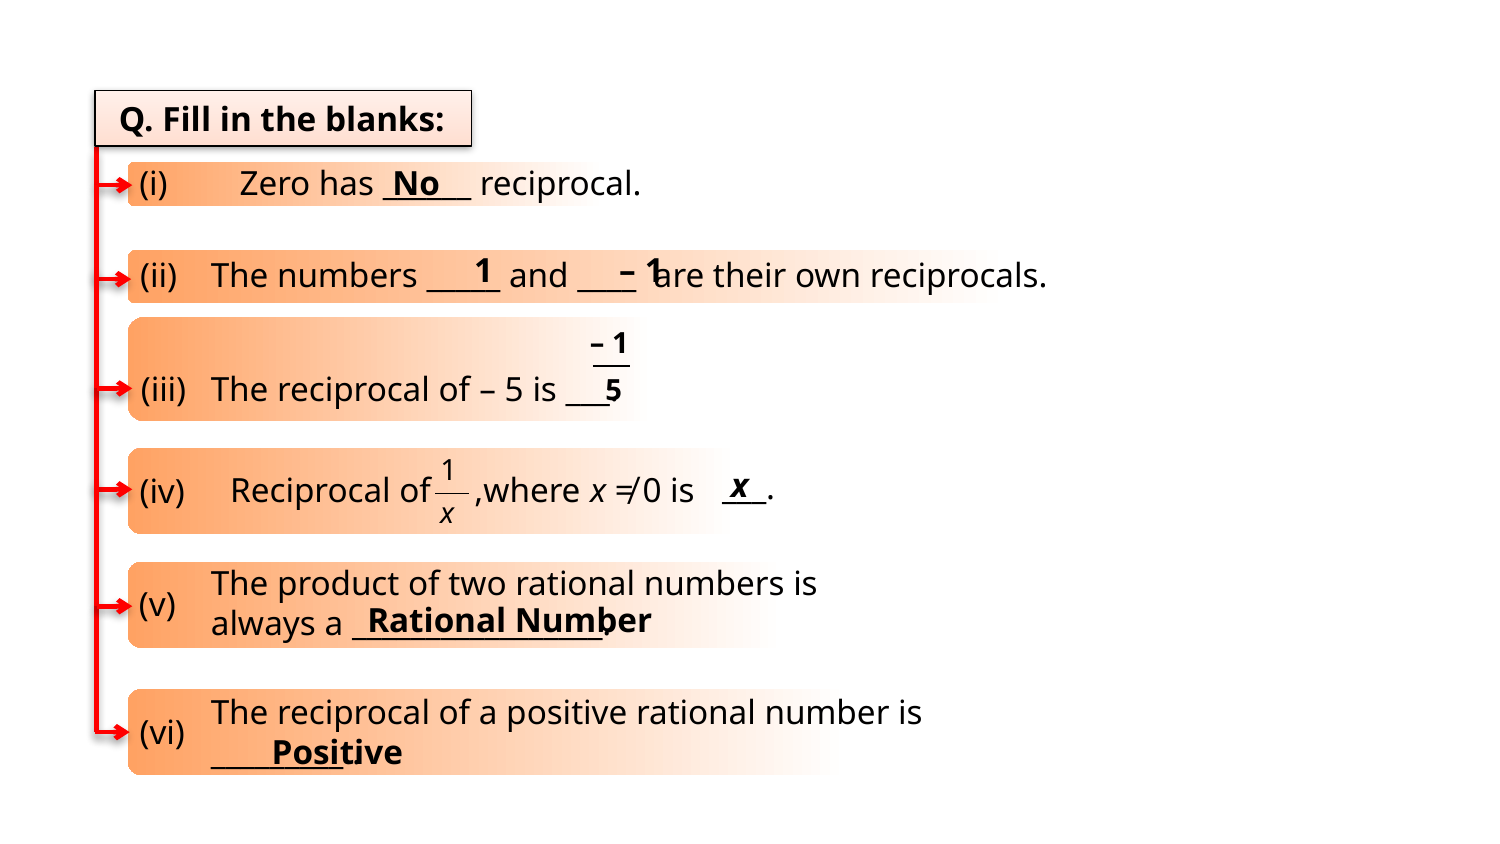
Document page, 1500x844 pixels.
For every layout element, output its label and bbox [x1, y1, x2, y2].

text_box [95, 657, 947, 780]
text_box [574, 316, 655, 415]
text_box [86, 90, 479, 147]
text_box [96, 267, 997, 422]
text_box [96, 184, 1147, 304]
text_box [96, 428, 806, 479]
text_box [96, 479, 947, 652]
text_box [96, 146, 684, 184]
